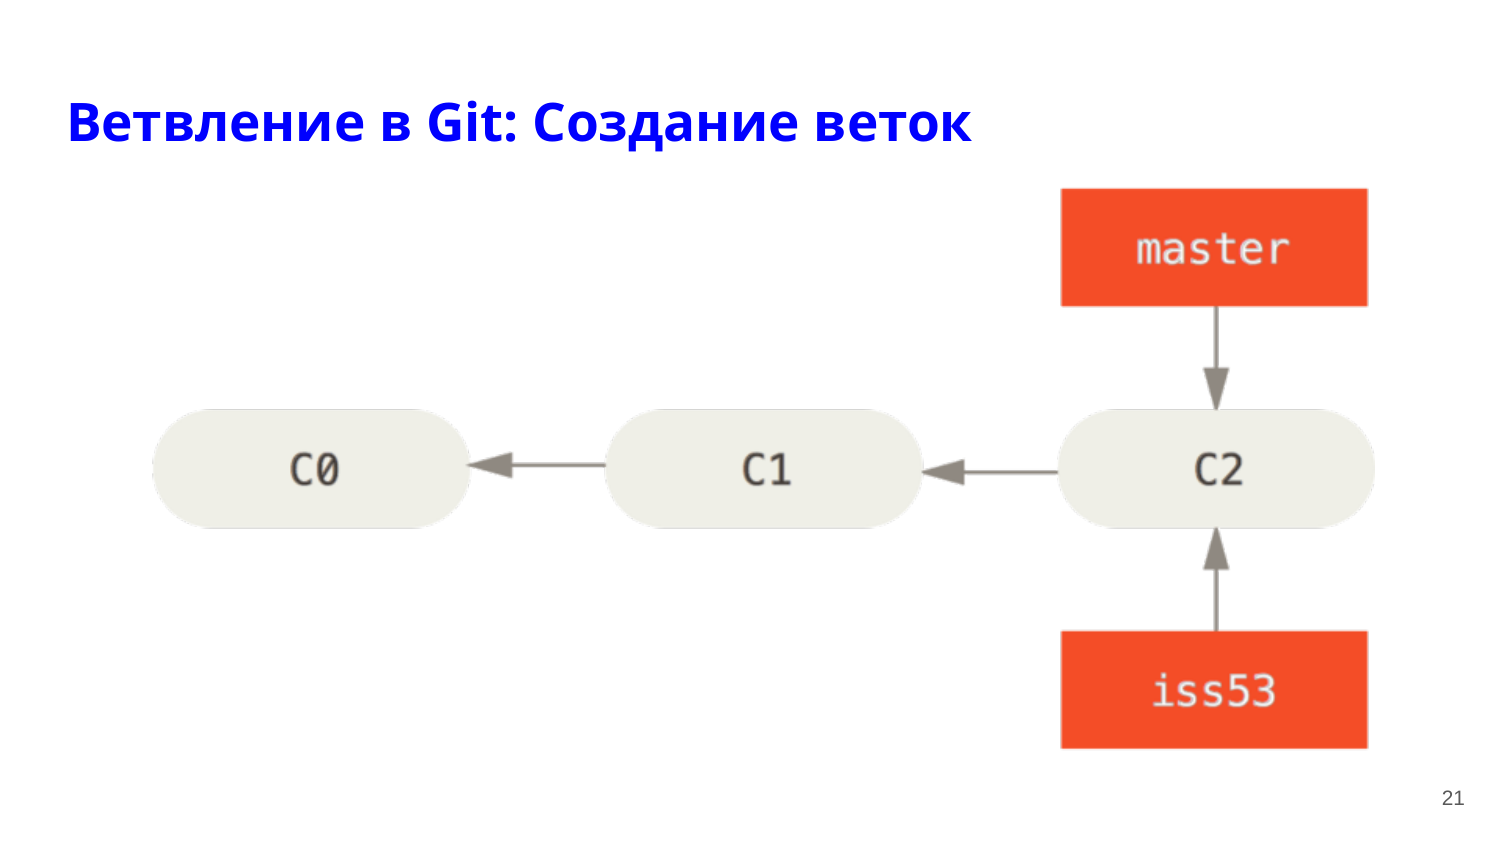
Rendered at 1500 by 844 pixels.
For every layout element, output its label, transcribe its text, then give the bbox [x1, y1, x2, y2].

slide_number ‹#› [1389, 764, 1480, 830]
title Ветвление в Git: Создание веток [51, 72, 1449, 167]
picture [124, 164, 1376, 775]
